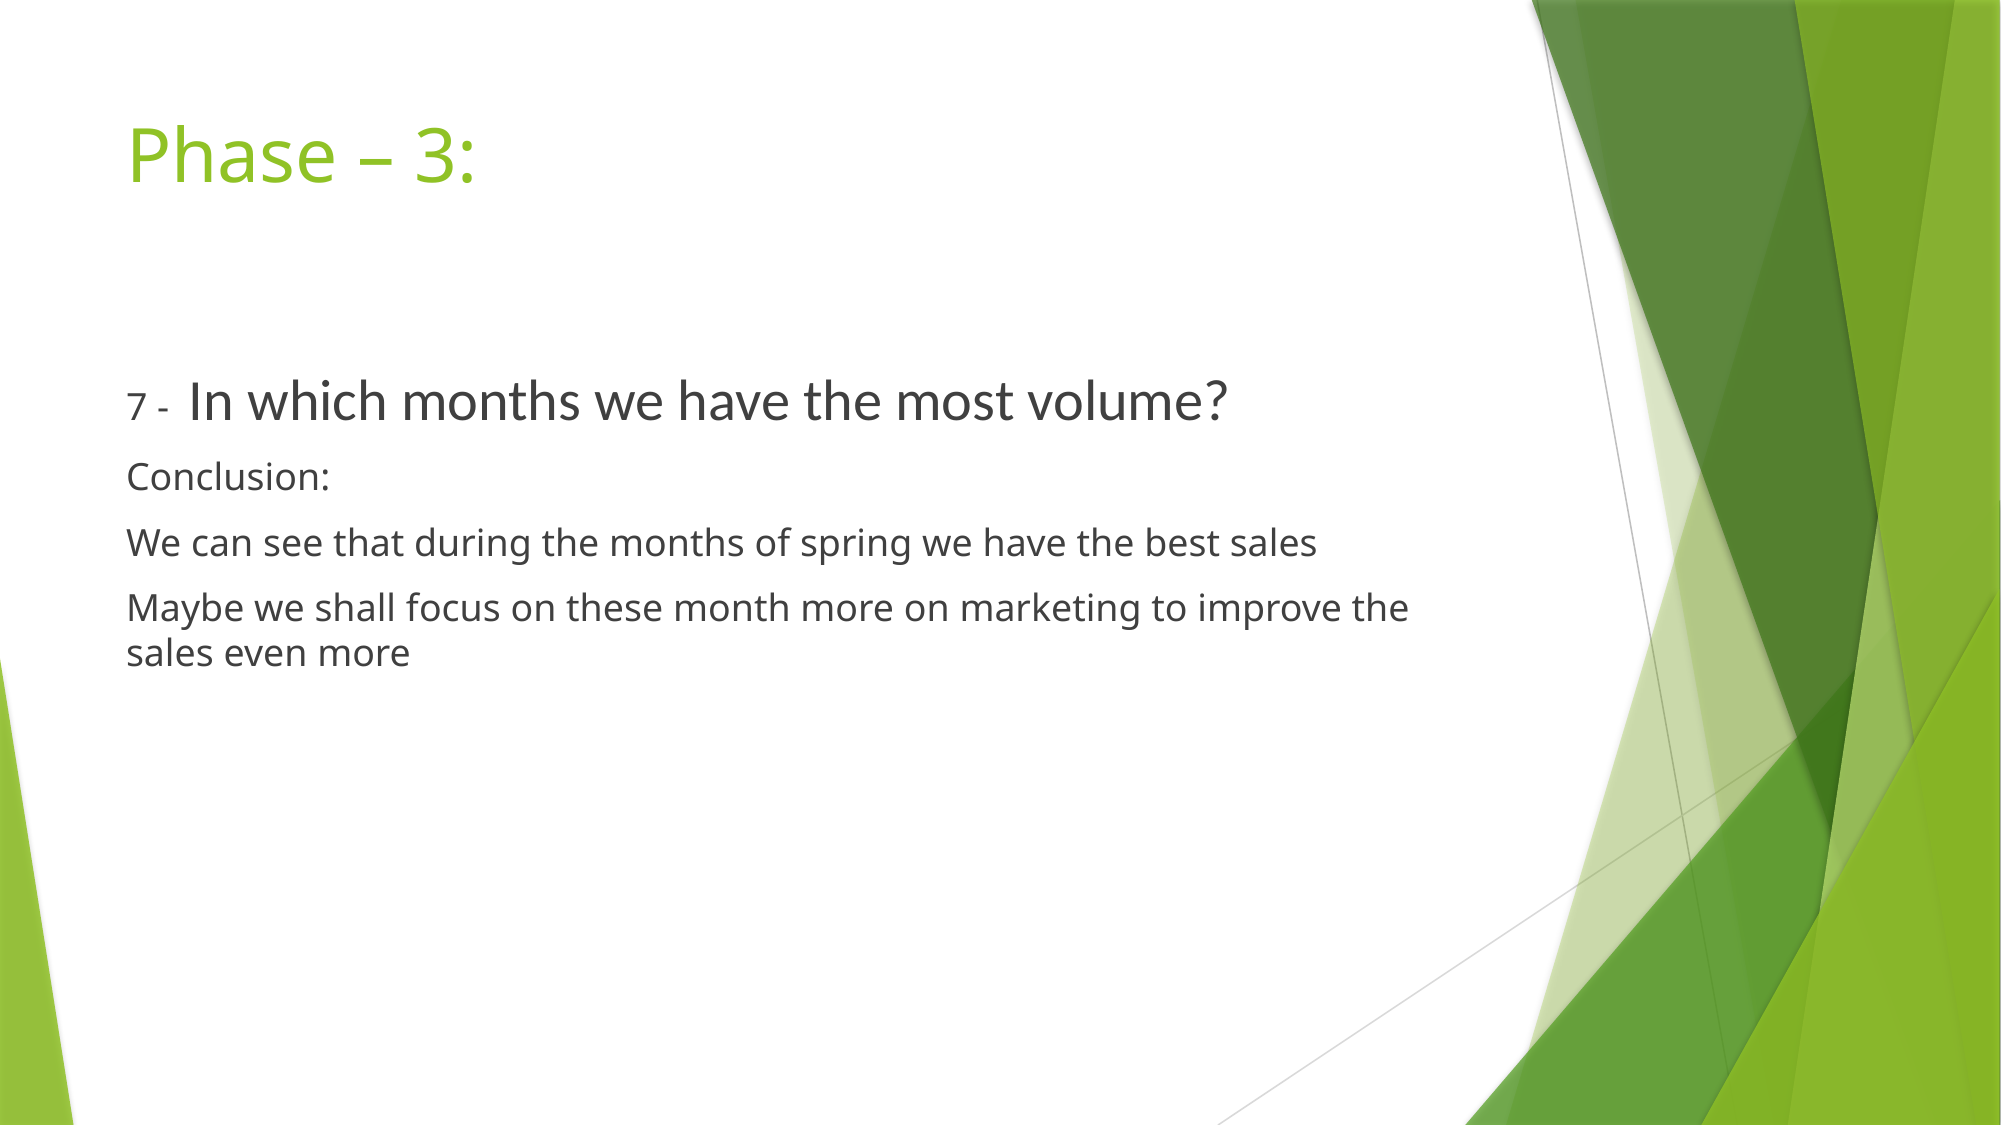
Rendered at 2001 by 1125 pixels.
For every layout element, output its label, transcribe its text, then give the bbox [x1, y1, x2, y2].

title Phase – 3: [111, 99, 1522, 317]
list 7 - In which months we have the most volume? Conclusion: We can see that during the months of spring we have the best sales Maybe we shall focus on these month more on marketing to improve the sales even more [111, 354, 1522, 992]
